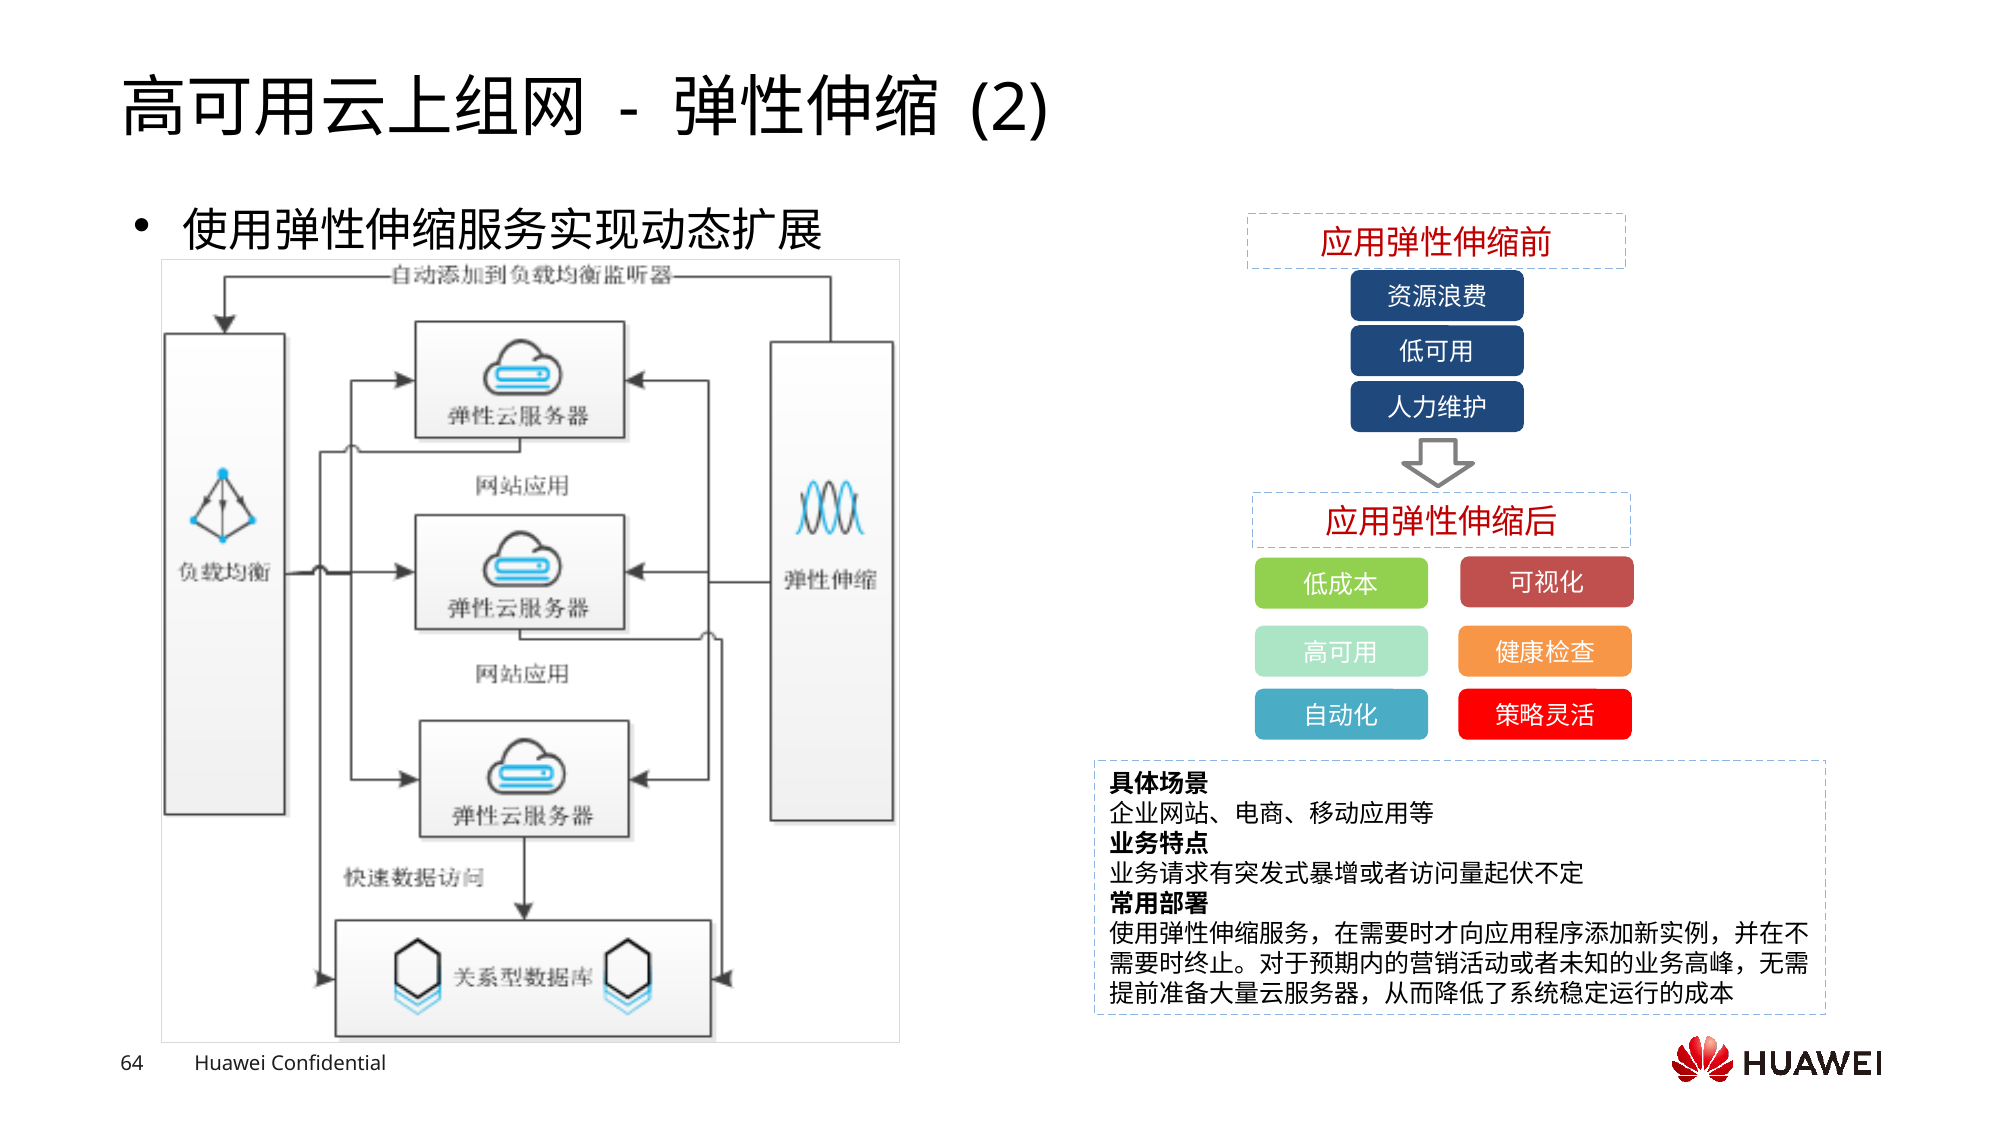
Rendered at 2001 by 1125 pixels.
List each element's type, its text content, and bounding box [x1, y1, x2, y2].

text_box 人力维护 [1350, 381, 1524, 433]
text_box 应用弹性伸缩前 [1247, 213, 1626, 269]
text_box 具体场景 企业网站、电商、移动应用等 业务特点 业务请求有突发式暴增或者访问量起伏不定 常用部署 使用弹性伸缩服务，在需要时才向应用程序添加新实例，并在不需要时终止。对于预期内的营销活动或者未知的业务高峰，无需提前准备大量云服务器，从而降低了系统稳定运行的成本 [1094, 760, 1826, 1015]
text_box 资源浪费 [1350, 270, 1524, 322]
text_box 高可用 [1254, 625, 1429, 677]
picture [1672, 1036, 1881, 1082]
title 高可用云上组网 - 弹性伸缩 (2) [120, 73, 1880, 154]
text_box 自动化 [1254, 688, 1429, 740]
picture [162, 260, 899, 1042]
text_box 健康检查 [1458, 625, 1632, 677]
text_box [1403, 440, 1474, 487]
text_box 策略灵活 [1458, 688, 1632, 740]
text_box 应用弹性伸缩后 [1252, 492, 1631, 548]
text_box 可视化 [1460, 556, 1634, 608]
text_box 低成本 [1254, 557, 1429, 609]
text_box 低可用 [1350, 325, 1524, 377]
list 使用弹性伸缩服务实现动态扩展 [119, 171, 1881, 973]
